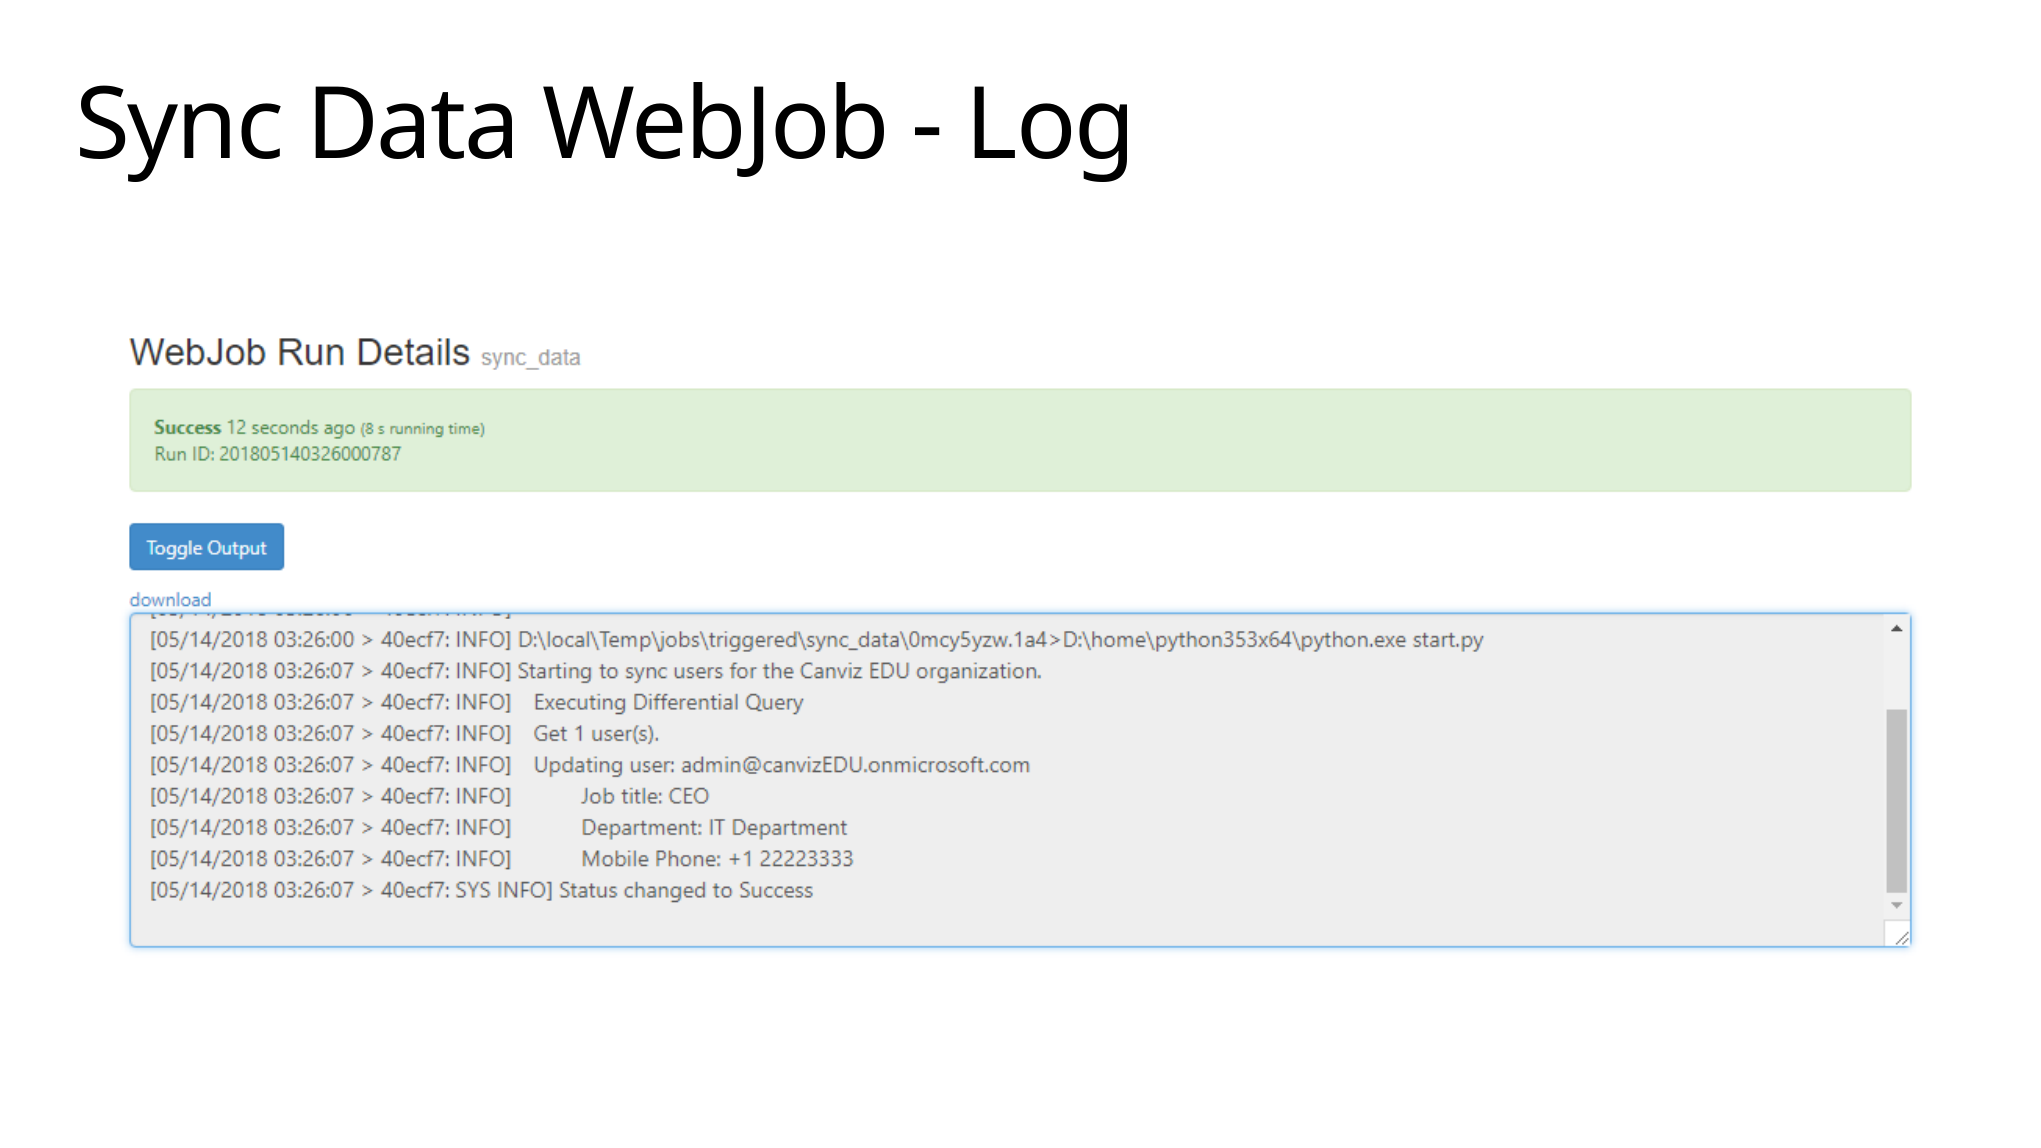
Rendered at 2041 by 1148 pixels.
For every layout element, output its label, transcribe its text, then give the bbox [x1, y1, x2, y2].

title Sync Data WebJob - Log [45, 48, 1996, 199]
picture [114, 323, 1926, 962]
